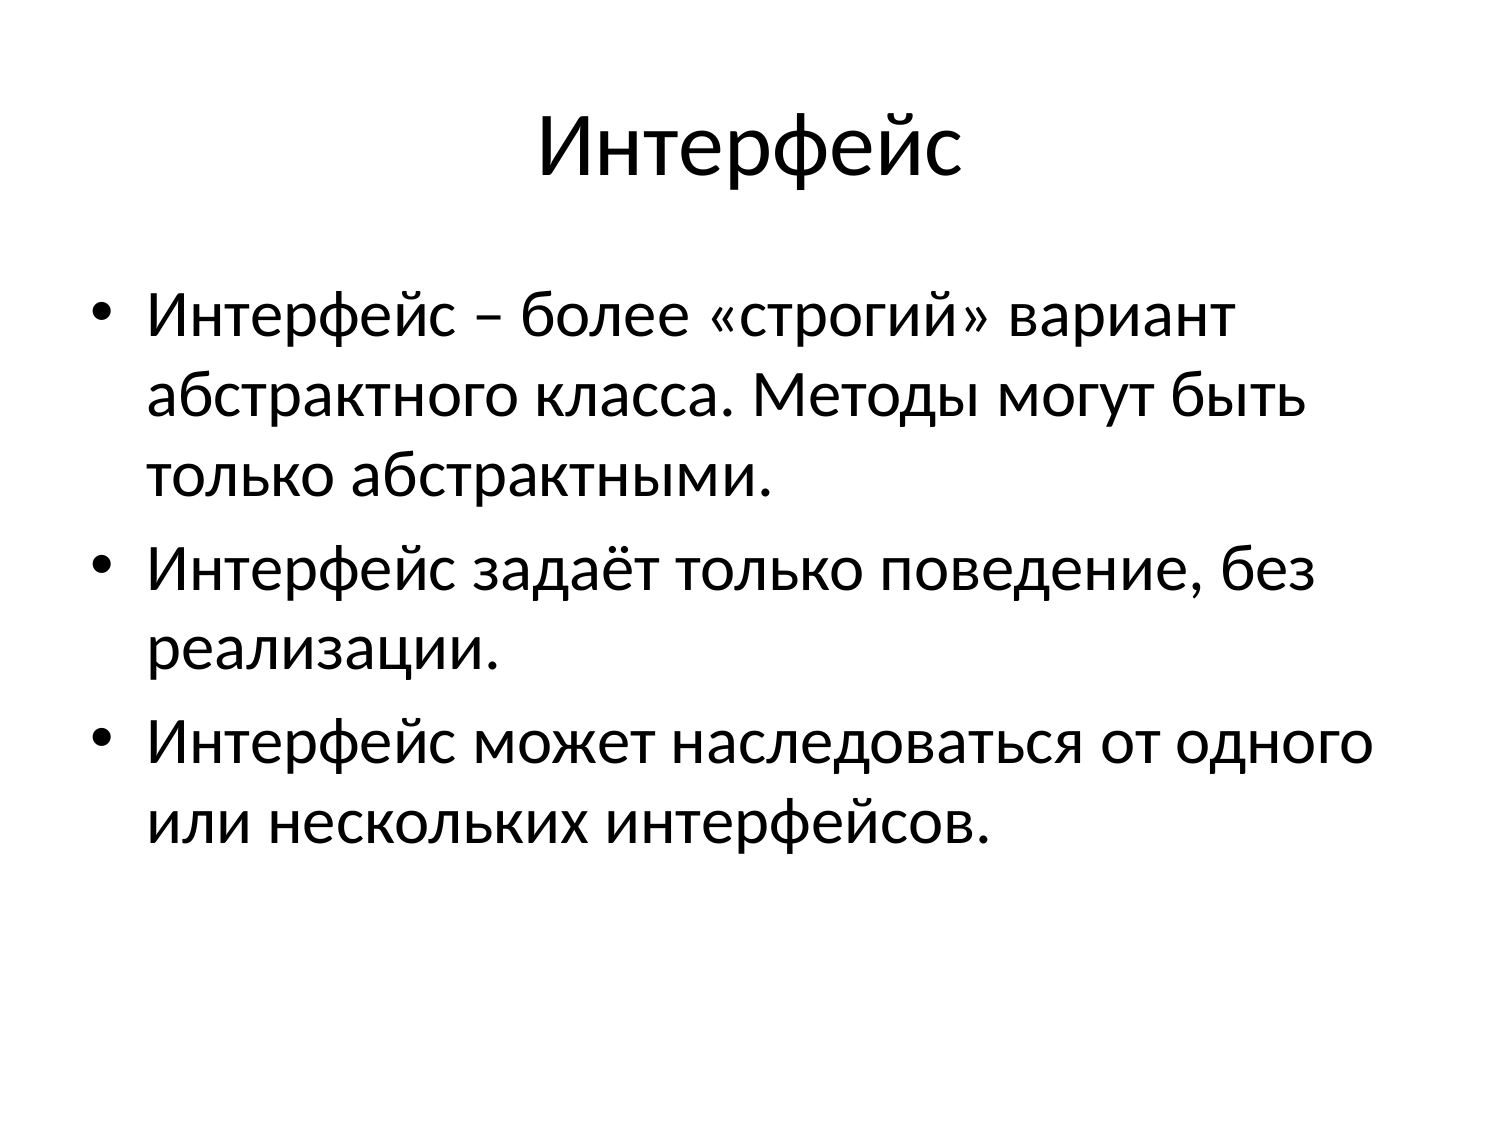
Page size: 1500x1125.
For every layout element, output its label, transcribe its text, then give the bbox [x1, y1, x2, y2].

title Интерфейс [75, 45, 1425, 233]
list Интерфейс – более «строгий» вариант абстрактного класса. Методы могут быть только абстрактными. Интерфейс задаёт только поведение, без реализации. Интерфейс может наследоваться от одного или нескольких интерфейсов. [75, 262, 1425, 1005]
